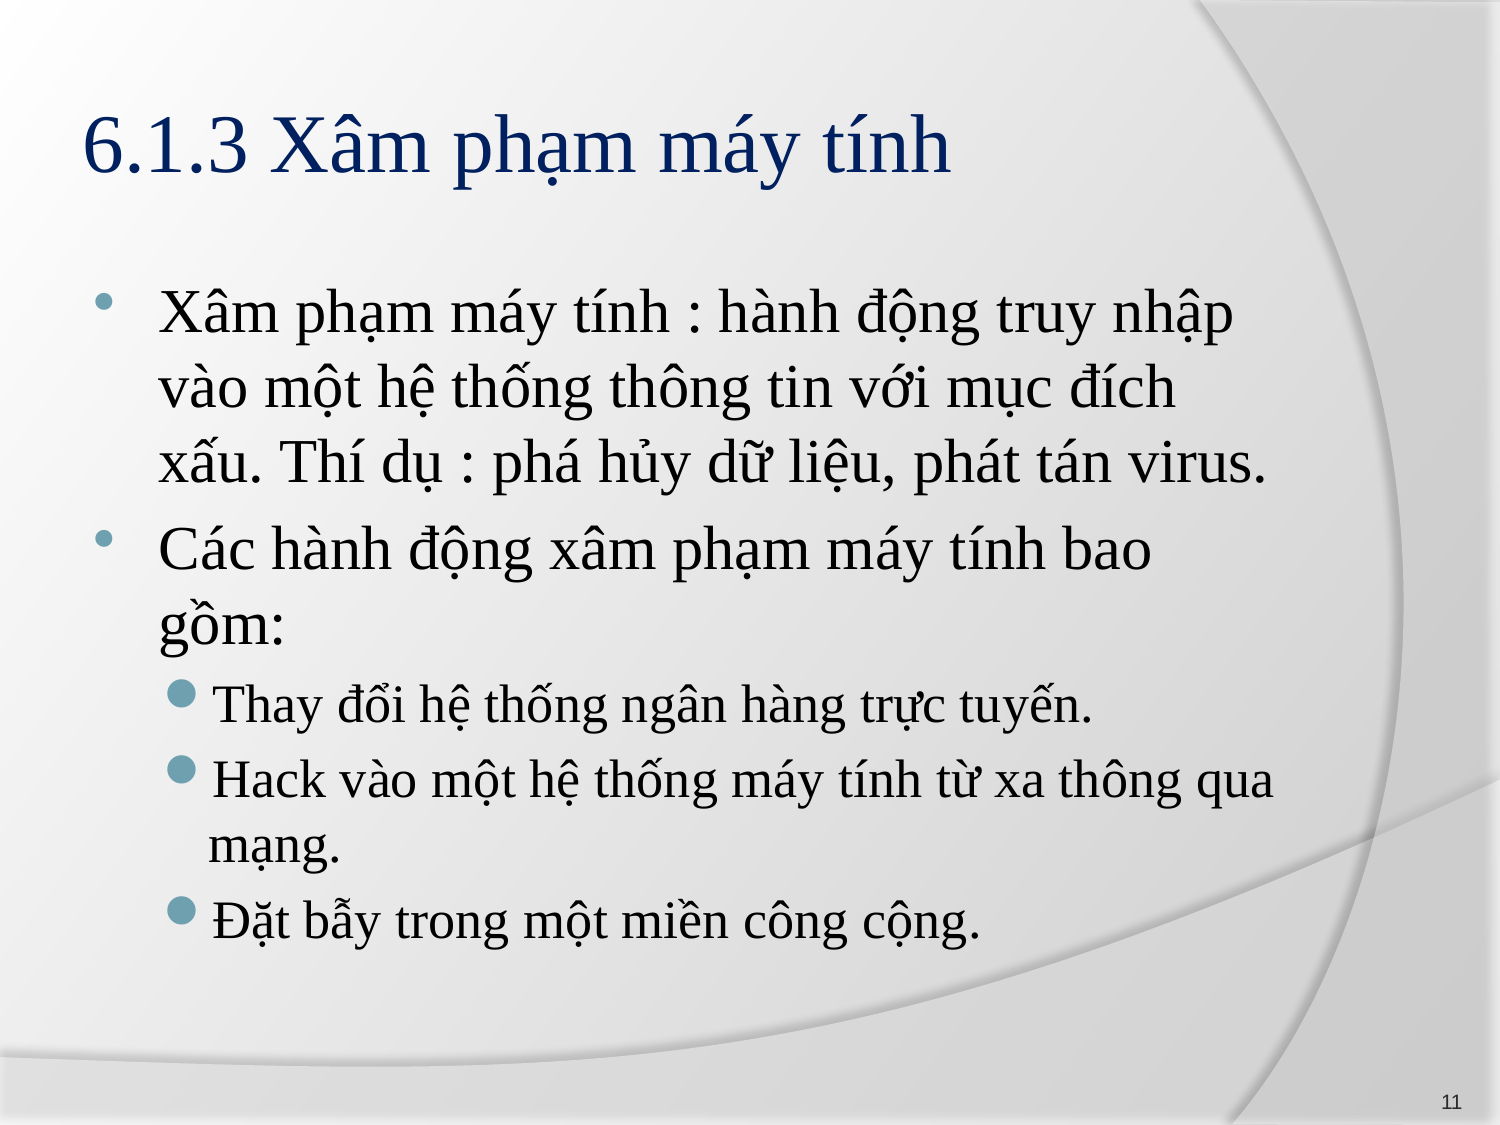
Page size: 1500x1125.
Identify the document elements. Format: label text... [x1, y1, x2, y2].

list Xâm phạm máy tính : hành động truy nhập vào một hệ thống thông tin với mục đích xấu. Thí dụ : phá hủy dữ liệu, phát tán virus. Các hành động xâm phạm máy tính bao gồm: Thay đổi hệ thống ngân hàng trực tuyến. Hack vào một hệ thống máy tính từ xa thông qua mạng. Đặt bẫy trong một miền công cộng. [75, 262, 1300, 1005]
title 6.1.3 Xâm phạm máy tính [75, 45, 1300, 233]
slide_number 11 [1337, 1053, 1463, 1114]
